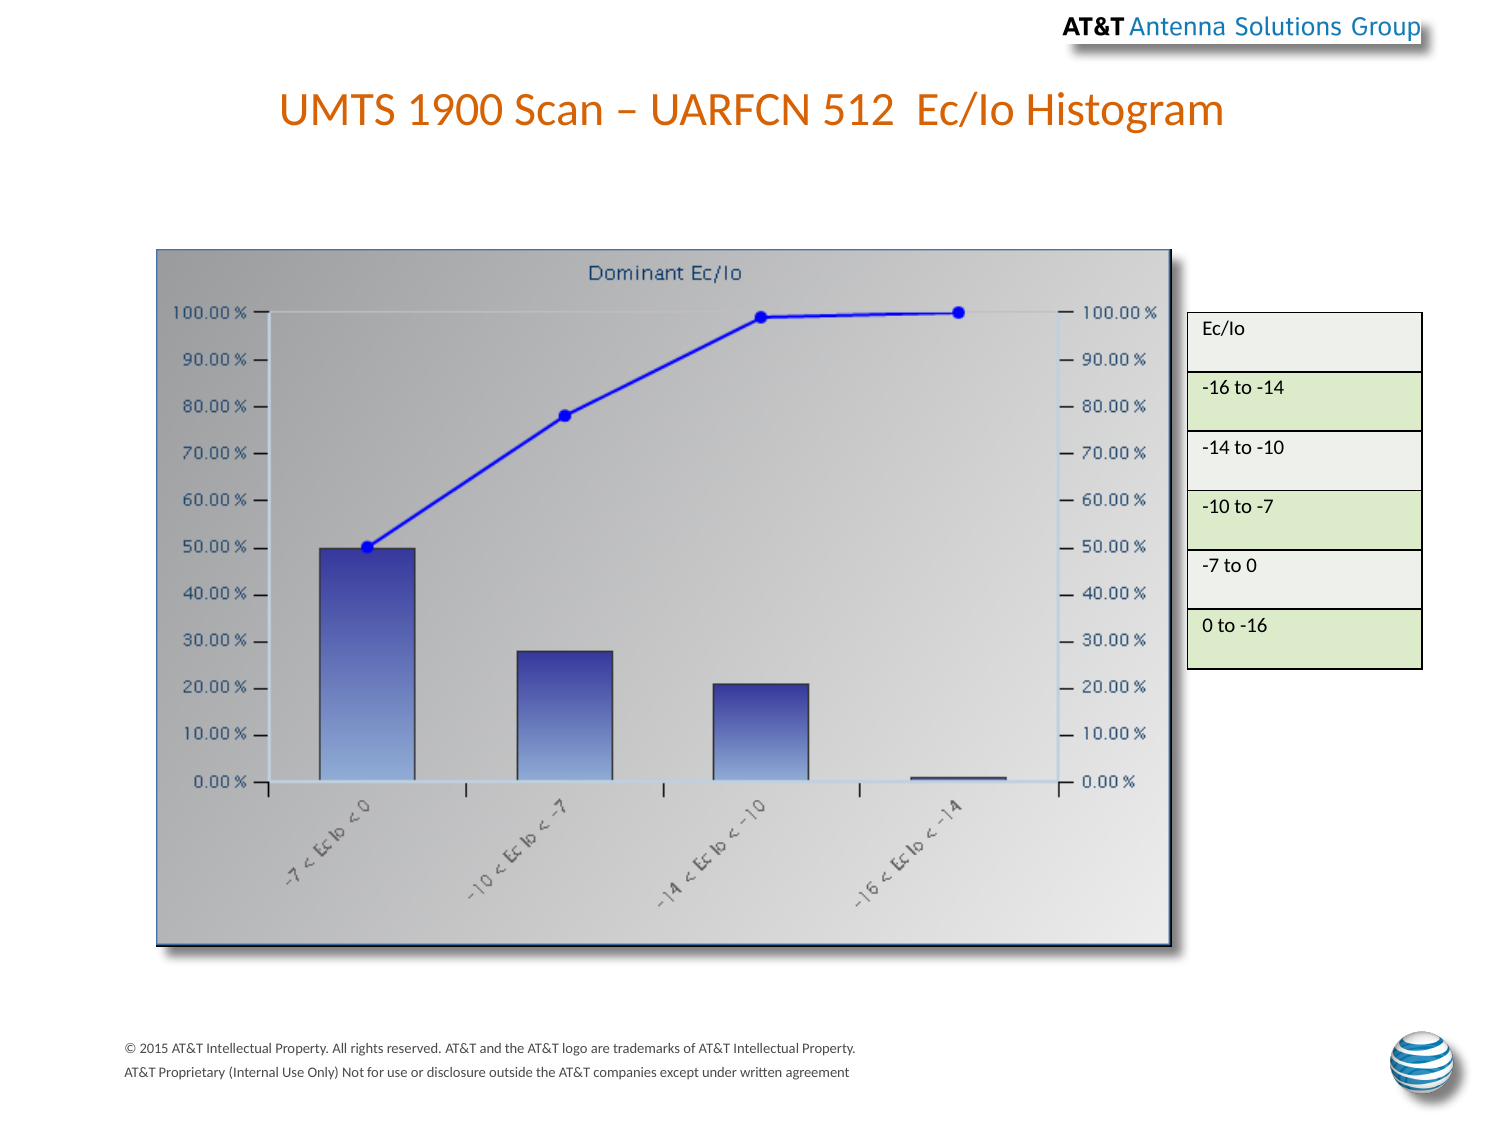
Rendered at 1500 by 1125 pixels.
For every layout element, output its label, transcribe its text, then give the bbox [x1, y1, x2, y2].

text_box AT&T Proprietary (Internal Use Only) Not for use or disclosure outside the AT&T companies except under written agreement [109, 1054, 1204, 1088]
table_header Ec/Io [1188, 313, 1421, 371]
text_box © 2015 AT&T Intellectual Property. All rights reserved. AT&T and the AT&T logo are trademarks of AT&T Intellectual Property. [109, 1031, 1204, 1054]
picture [1390, 1030, 1454, 1094]
table_cell -10 to -7 [1188, 491, 1421, 549]
table_cell -14 to -10 [1188, 432, 1421, 490]
table_cell 0 to -16 [1188, 610, 1421, 668]
table_cell -16 to -14 [1188, 373, 1421, 430]
picture [155, 249, 1173, 947]
table_cell -7 to 0 [1188, 551, 1421, 608]
text_box UMTS 1900 Scan – UARFCN 512 Ec/Io Histogram [31, 70, 1485, 143]
picture [1062, 15, 1421, 44]
